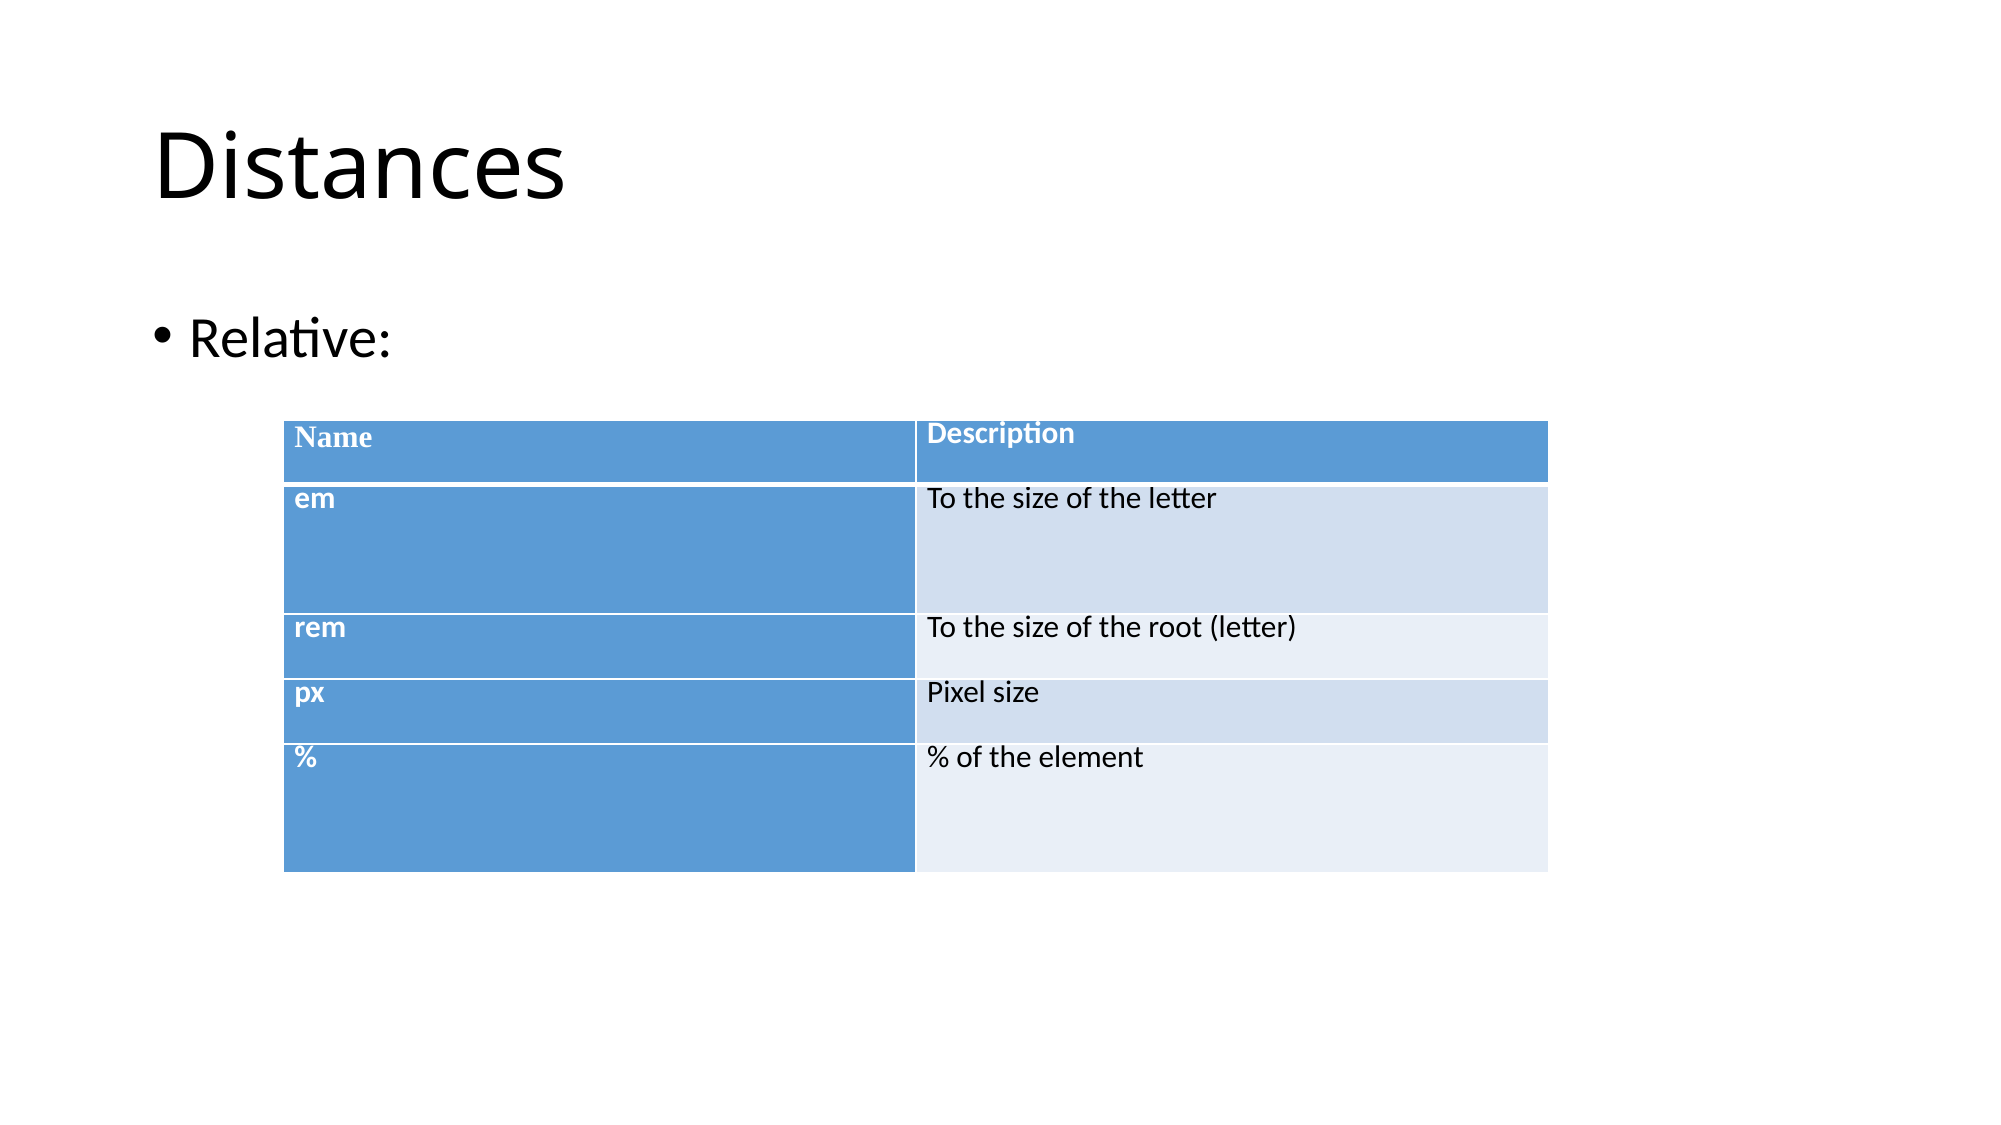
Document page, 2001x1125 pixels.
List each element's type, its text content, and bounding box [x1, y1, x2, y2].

table_header Description [917, 421, 1548, 482]
title Distances [137, 59, 1863, 278]
table_header Name [284, 421, 915, 482]
table_cell Pixel size [917, 680, 1548, 743]
table_cell em [284, 487, 915, 613]
table_cell To the size of the root (letter) [917, 615, 1548, 678]
table_cell % of the element [917, 745, 1548, 872]
table_cell % [284, 745, 915, 872]
table_cell To the size of the letter [917, 487, 1548, 613]
table_cell px [284, 680, 915, 743]
table_cell rem [284, 615, 915, 678]
list Relative: [137, 299, 1863, 1014]
